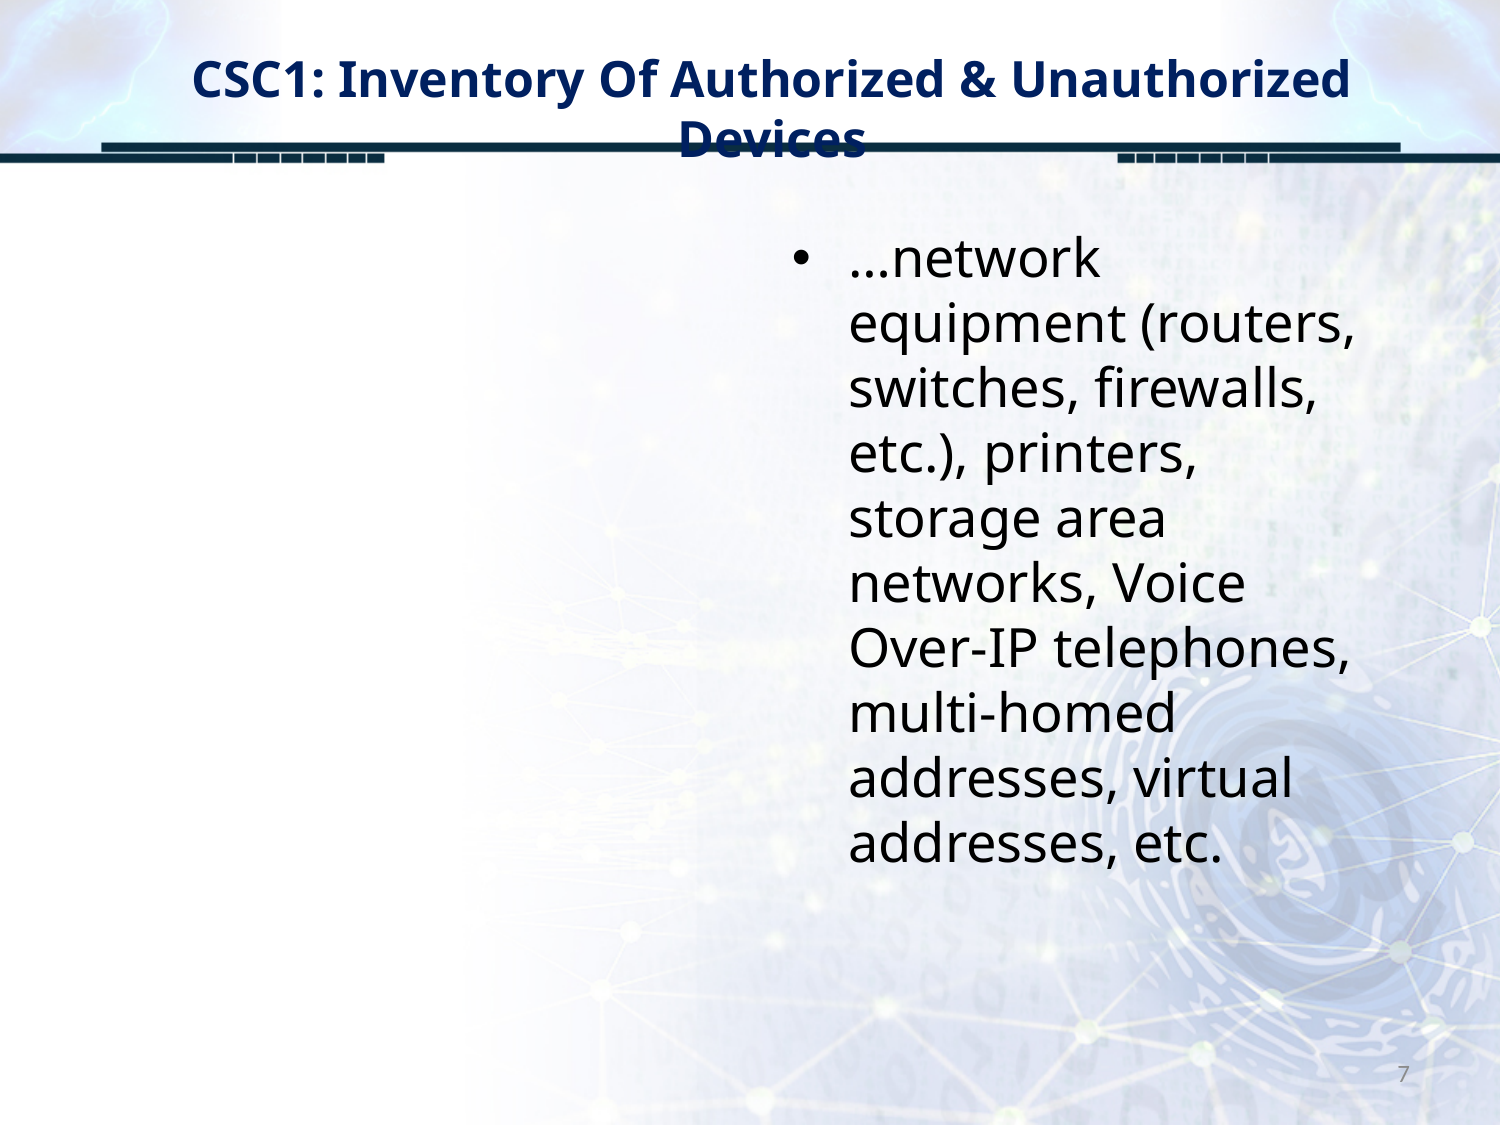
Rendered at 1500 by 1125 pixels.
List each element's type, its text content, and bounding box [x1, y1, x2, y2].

title CSC1: Inventory Of Authorized & Unauthorized Devices [97, 34, 1448, 182]
slide_number 7 [1074, 1042, 1425, 1103]
list …network equipment (routers, switches, firewalls, etc.), printers, storage area networks, Voice Over-IP telephones, multi-homed addresses, virtual addresses, etc. [776, 216, 1400, 1034]
picture [0, 0, 1500, 1125]
